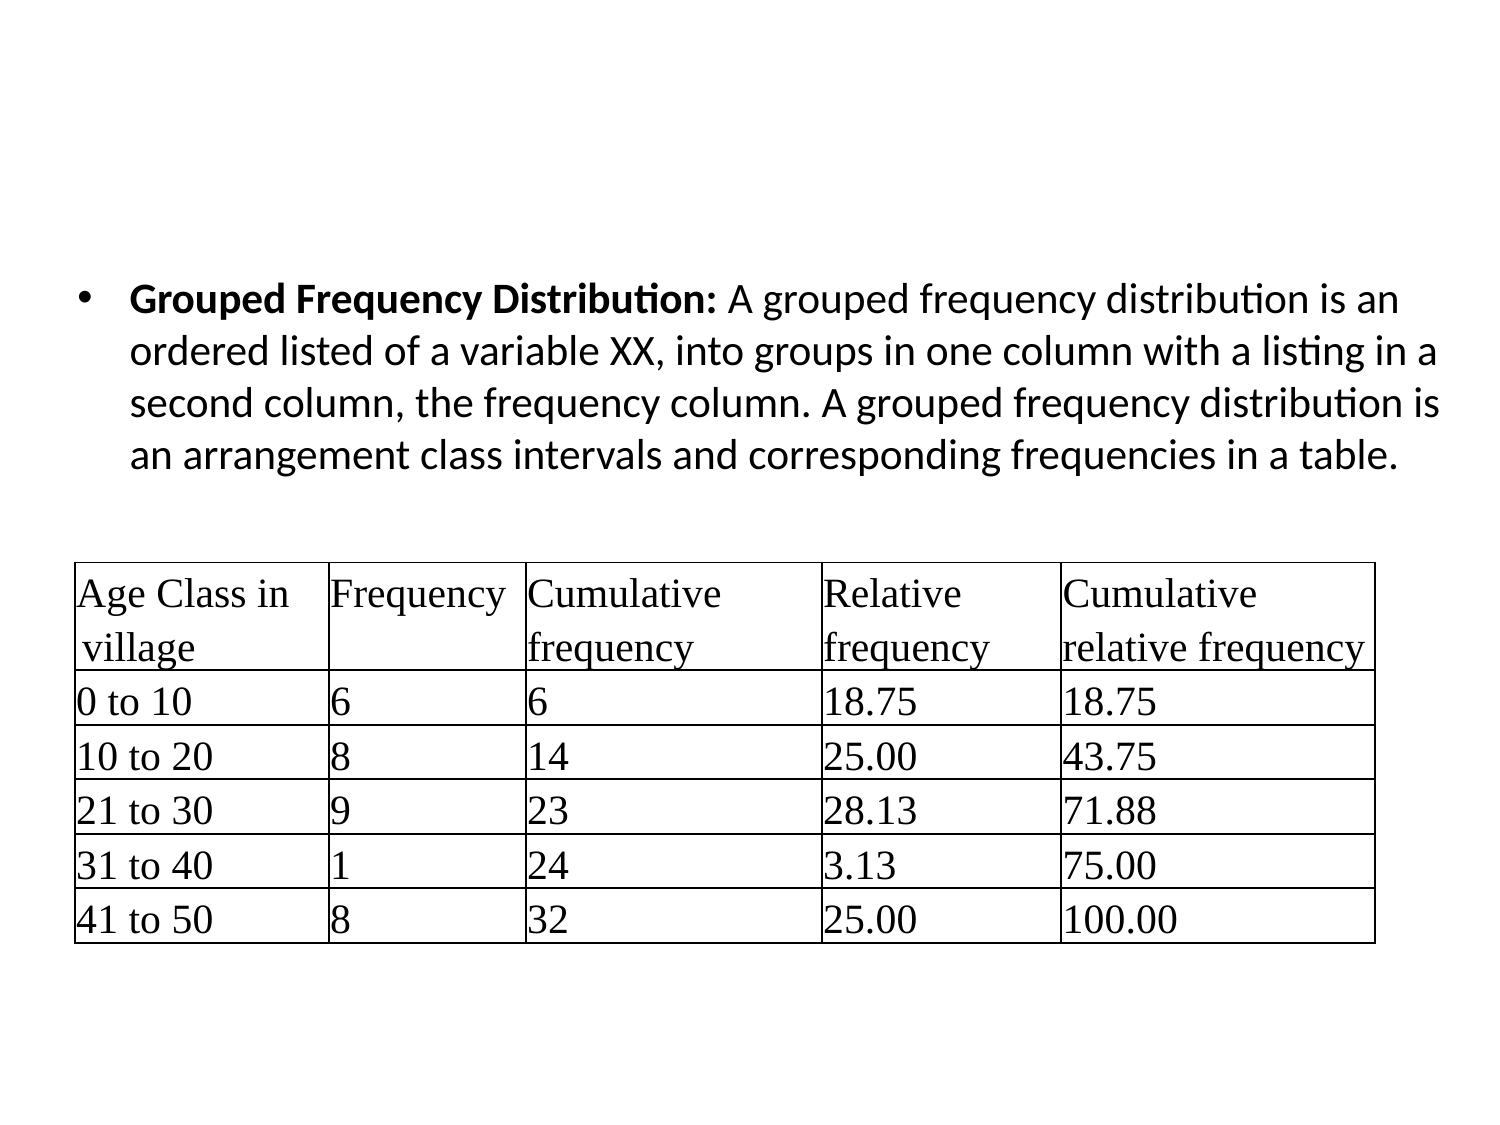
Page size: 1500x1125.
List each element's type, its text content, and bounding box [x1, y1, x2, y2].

table_header Age Class in village [76, 563, 328, 669]
table_cell 25.00 [823, 889, 1060, 942]
list Grouped Frequency Distribution: A grouped frequency distribution is an ordered listed of a variable XX, into groups in one column with a listing in a second column, the frequency column. A grouped frequency distribution is an arrangement class intervals and corresponding frequencies in a table. [62, 262, 1463, 525]
table_cell 28.13 [823, 780, 1060, 833]
table_cell 10 to 20 [76, 726, 328, 778]
table_cell 9 [330, 780, 525, 833]
table_cell 14 [527, 726, 821, 778]
table_cell 32 [527, 889, 821, 942]
table_cell 0 to 10 [76, 671, 328, 724]
table_cell 25.00 [823, 726, 1060, 778]
table_cell 31 to 40 [76, 835, 328, 887]
table_cell 23 [527, 780, 821, 833]
table_cell 8 [330, 726, 525, 778]
table_cell 43.75 [1062, 726, 1374, 778]
table_cell 24 [527, 835, 821, 887]
table_cell 1 [330, 835, 525, 887]
table_cell 41 to 50 [76, 889, 328, 942]
table_cell 71.88 [1062, 780, 1374, 833]
table_cell 6 [330, 671, 525, 724]
table_cell 75.00 [1062, 835, 1374, 887]
table_cell 18.75 [1062, 671, 1374, 724]
table_cell 6 [527, 671, 821, 724]
table_header Frequency [330, 563, 525, 669]
table_cell 21 to 30 [76, 780, 328, 833]
table_cell 8 [330, 889, 525, 942]
table_cell 18.75 [823, 671, 1060, 724]
table_header Relative frequency [823, 563, 1060, 669]
table_header Cumulative relative frequency [1062, 563, 1374, 669]
table_header Cumulative frequency [527, 563, 821, 669]
table_cell 100.00 [1062, 889, 1374, 942]
table_cell 3.13 [823, 835, 1060, 887]
